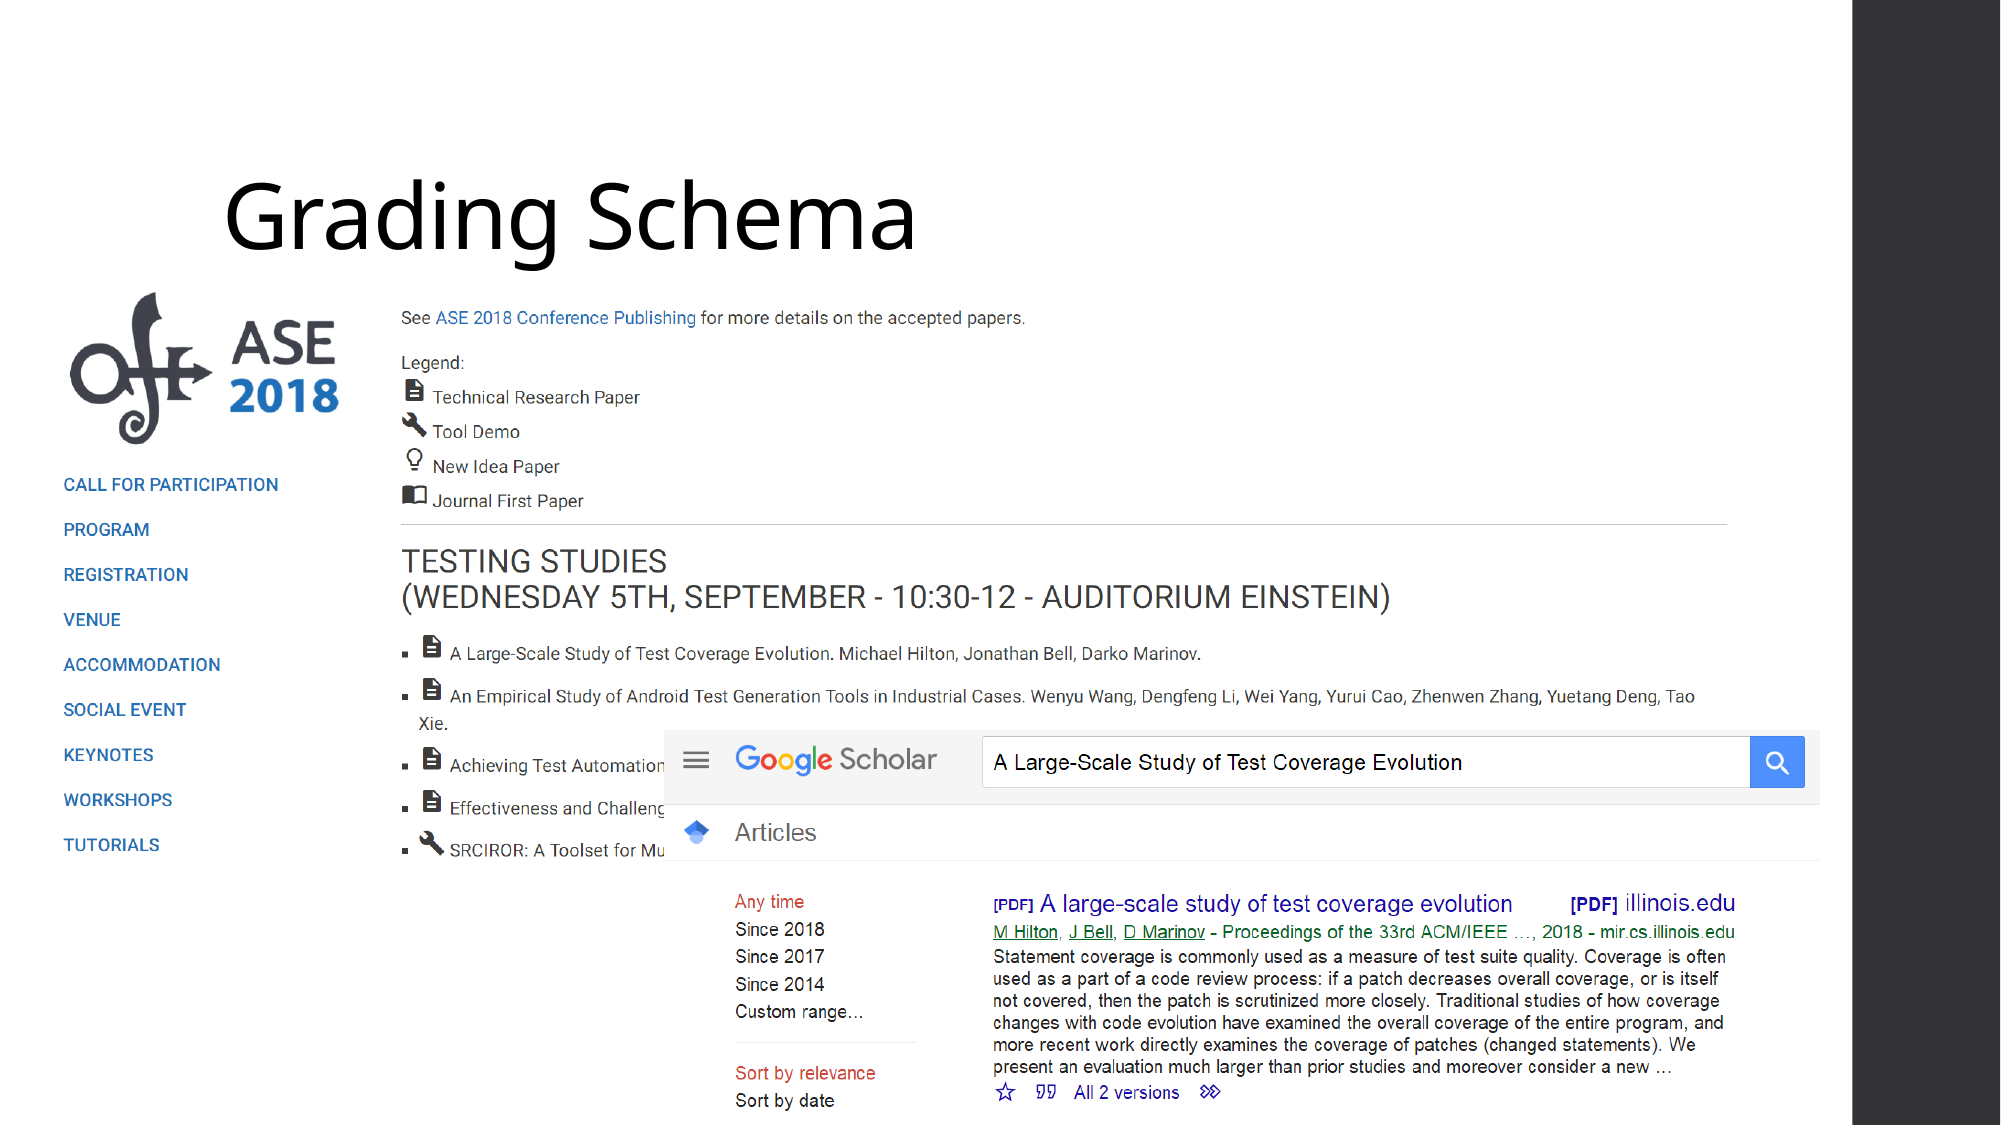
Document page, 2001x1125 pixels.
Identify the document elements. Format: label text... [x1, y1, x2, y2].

title Grading Schema [206, 60, 1797, 278]
picture [55, 289, 1820, 1112]
